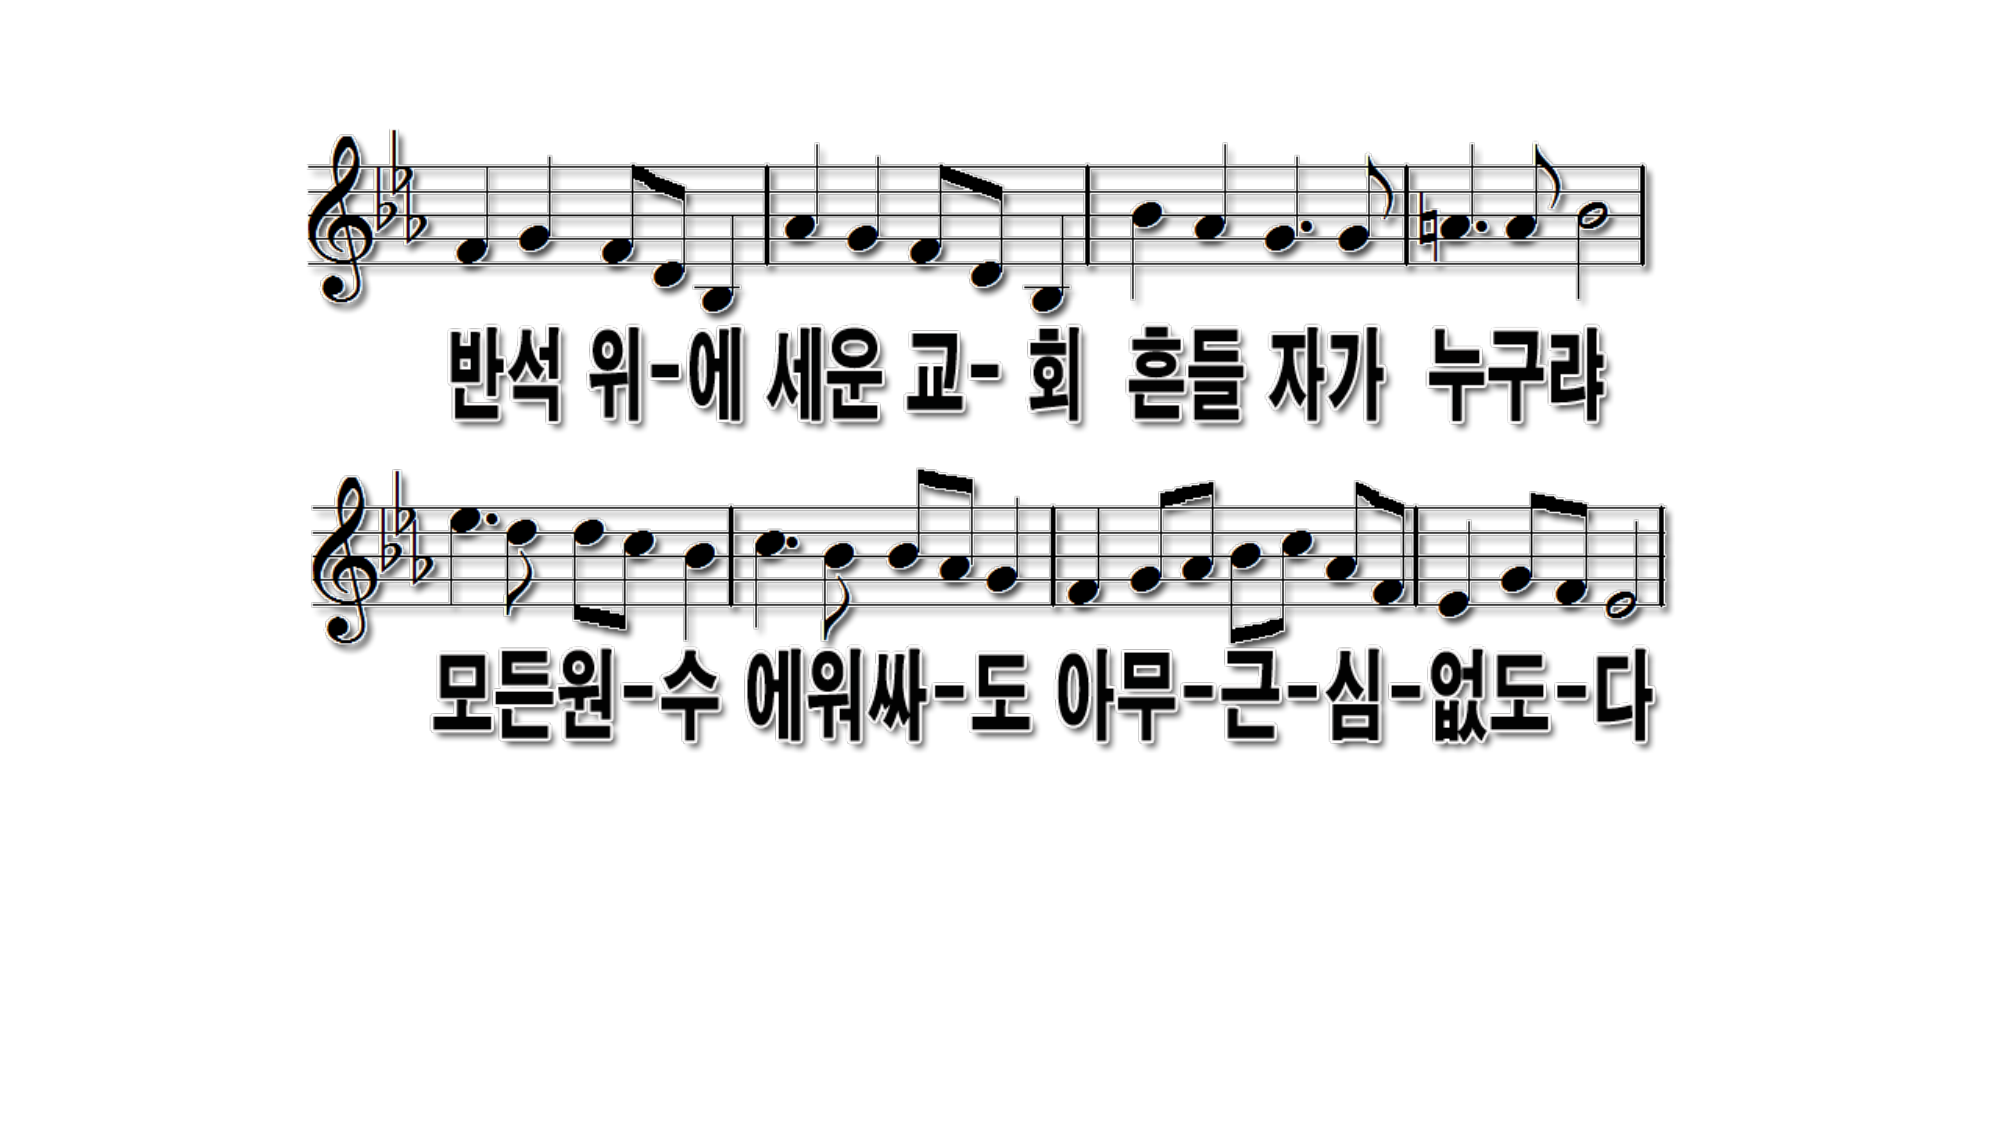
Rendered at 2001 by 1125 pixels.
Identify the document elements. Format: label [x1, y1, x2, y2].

picture [249, 0, 1750, 815]
